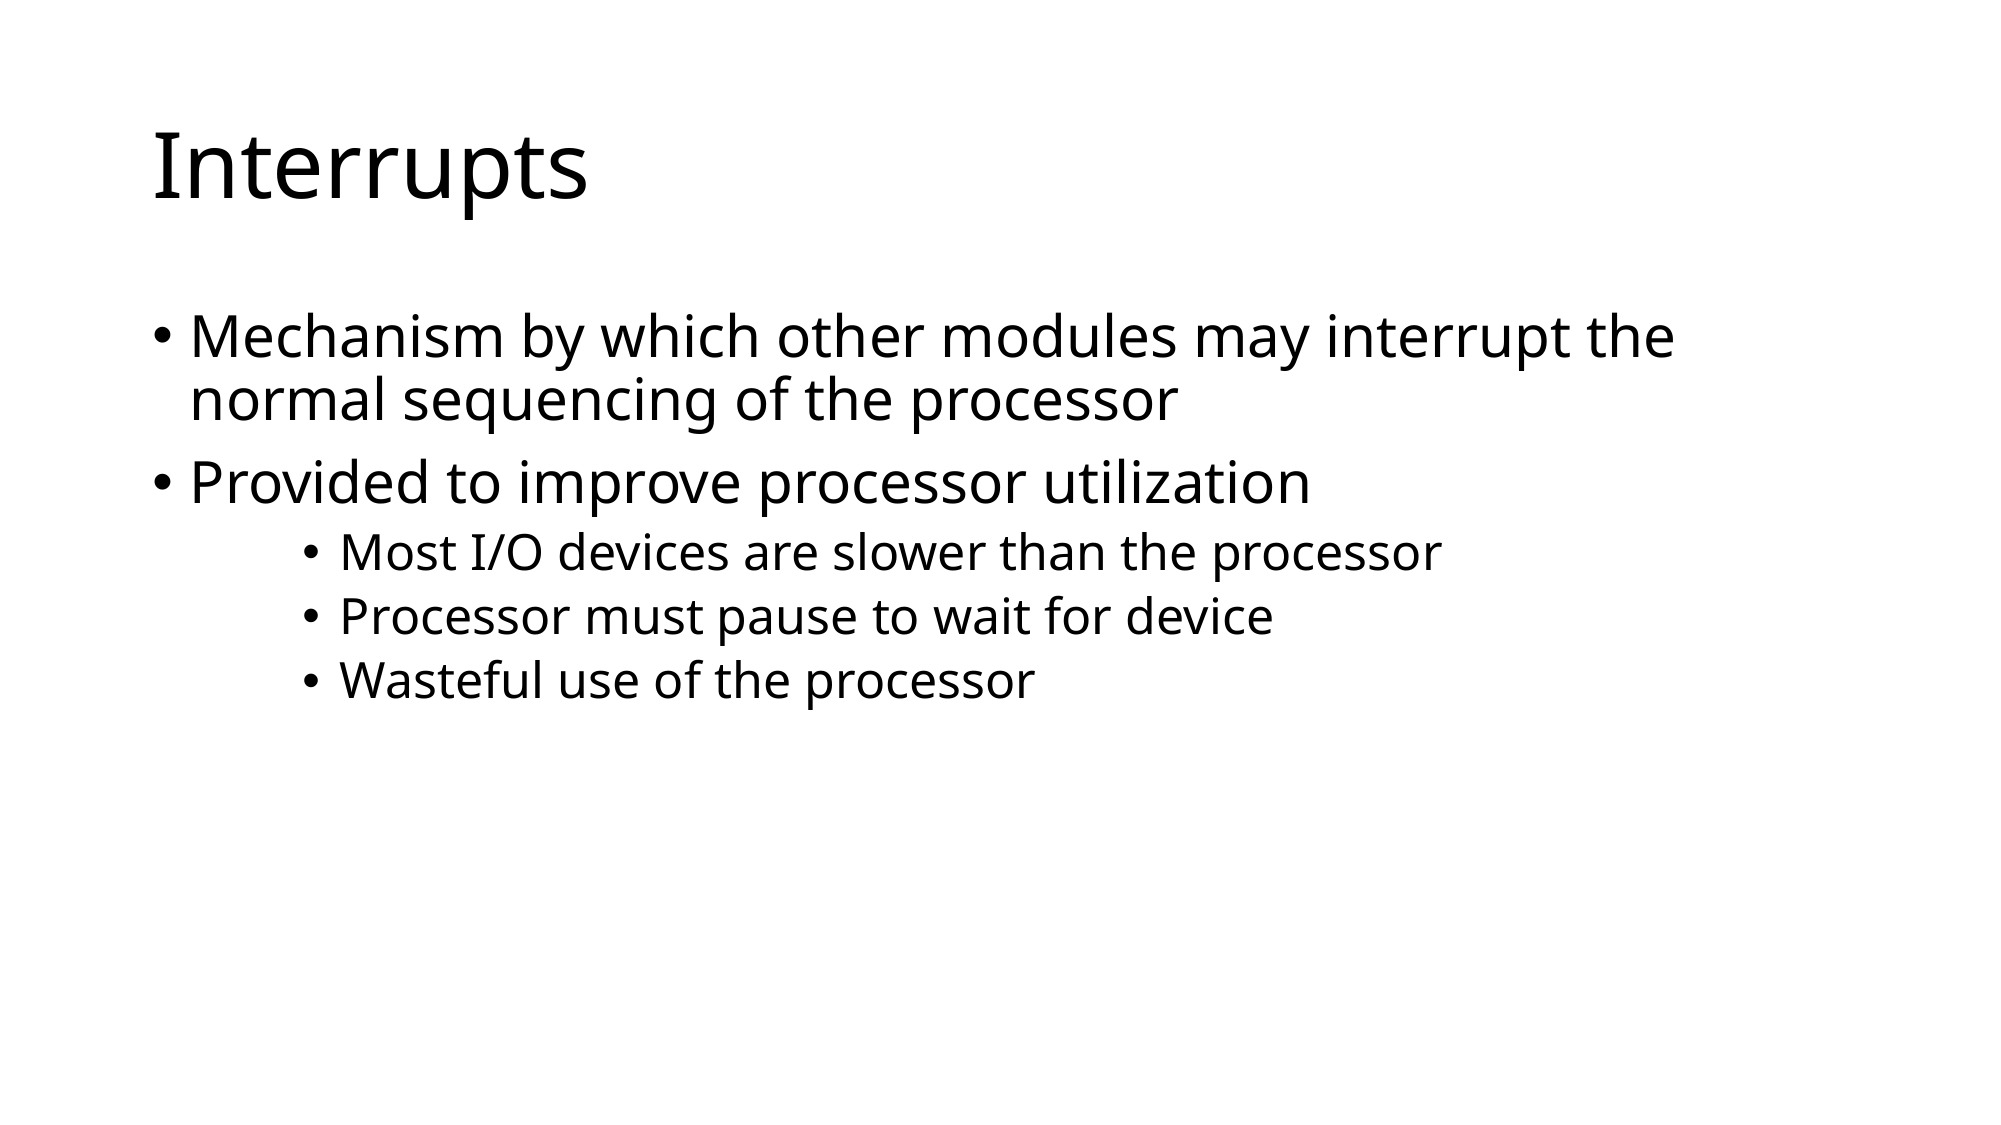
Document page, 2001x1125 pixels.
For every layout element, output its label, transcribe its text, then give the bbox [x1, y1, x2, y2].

title Interrupts [137, 59, 1863, 278]
list Mechanism by which other modules may interrupt the normal sequencing of the processor Provided to improve processor utilization Most I/O devices are slower than the processor Processor must pause to wait for device Wasteful use of the processor [137, 299, 1863, 1014]
